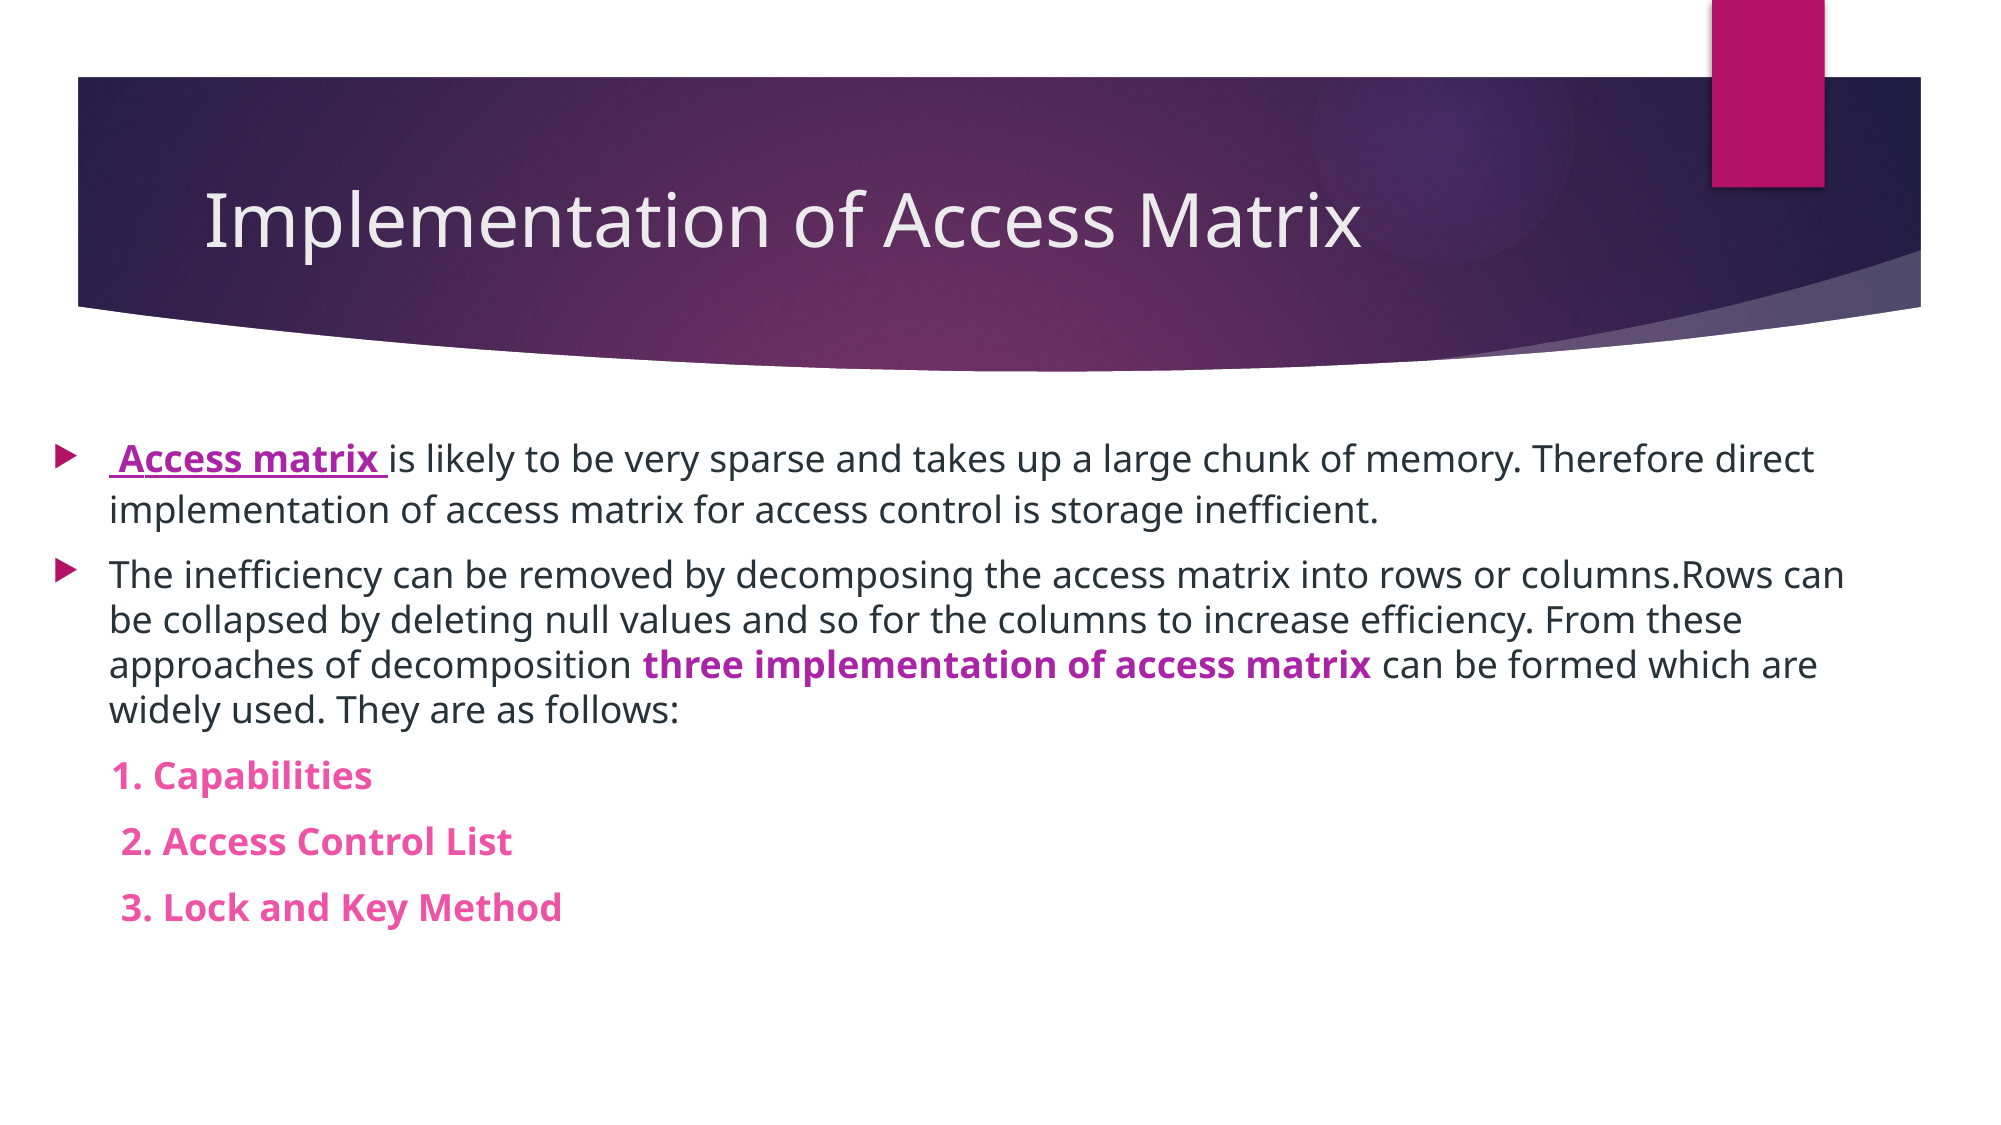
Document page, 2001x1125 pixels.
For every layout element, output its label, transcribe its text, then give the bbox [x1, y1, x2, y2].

list Access matrix is likely to be very sparse and takes up a large chunk of memory. Therefore direct implementation of access matrix for access control is storage inefficient. The inefficiency can be removed by decomposing the access matrix into rows or columns.Rows can be collapsed by deleting null values and so for the columns to increase efficiency. From these approaches of decomposition three implementation of access matrix can be formed which are widely used. They are as follows: 1. Capabilities 2. Access Control List 3. Lock and Key Method [37, 427, 1898, 1088]
title Implementation of Access Matrix [189, 159, 1627, 276]
